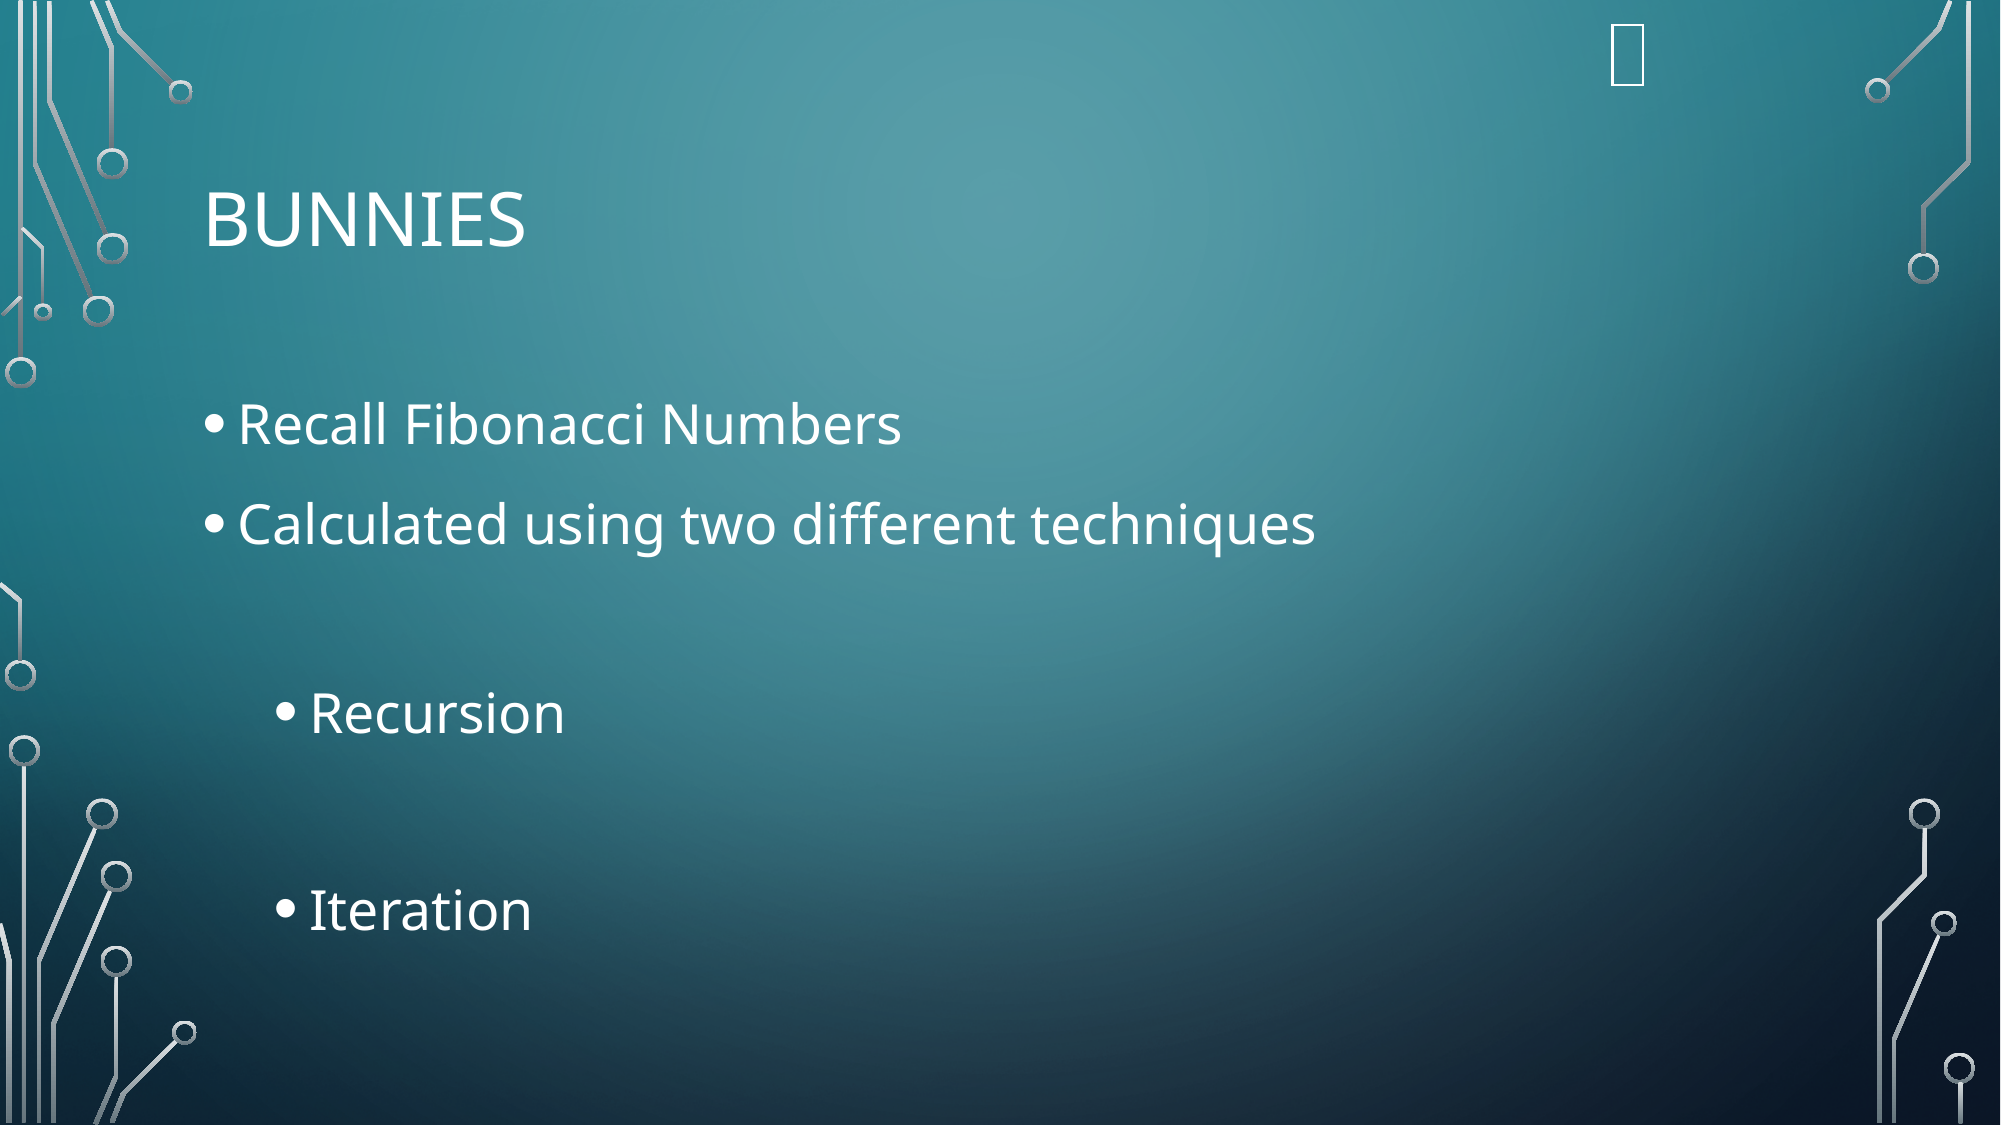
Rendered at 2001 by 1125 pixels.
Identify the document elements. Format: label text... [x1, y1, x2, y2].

list Recall Fibonacci Numbers Calculated using two different techniques Recursion Iteration [187, 369, 1813, 950]
title Bunnies [187, 101, 1813, 344]
text_box [1612, 24, 1643, 86]
